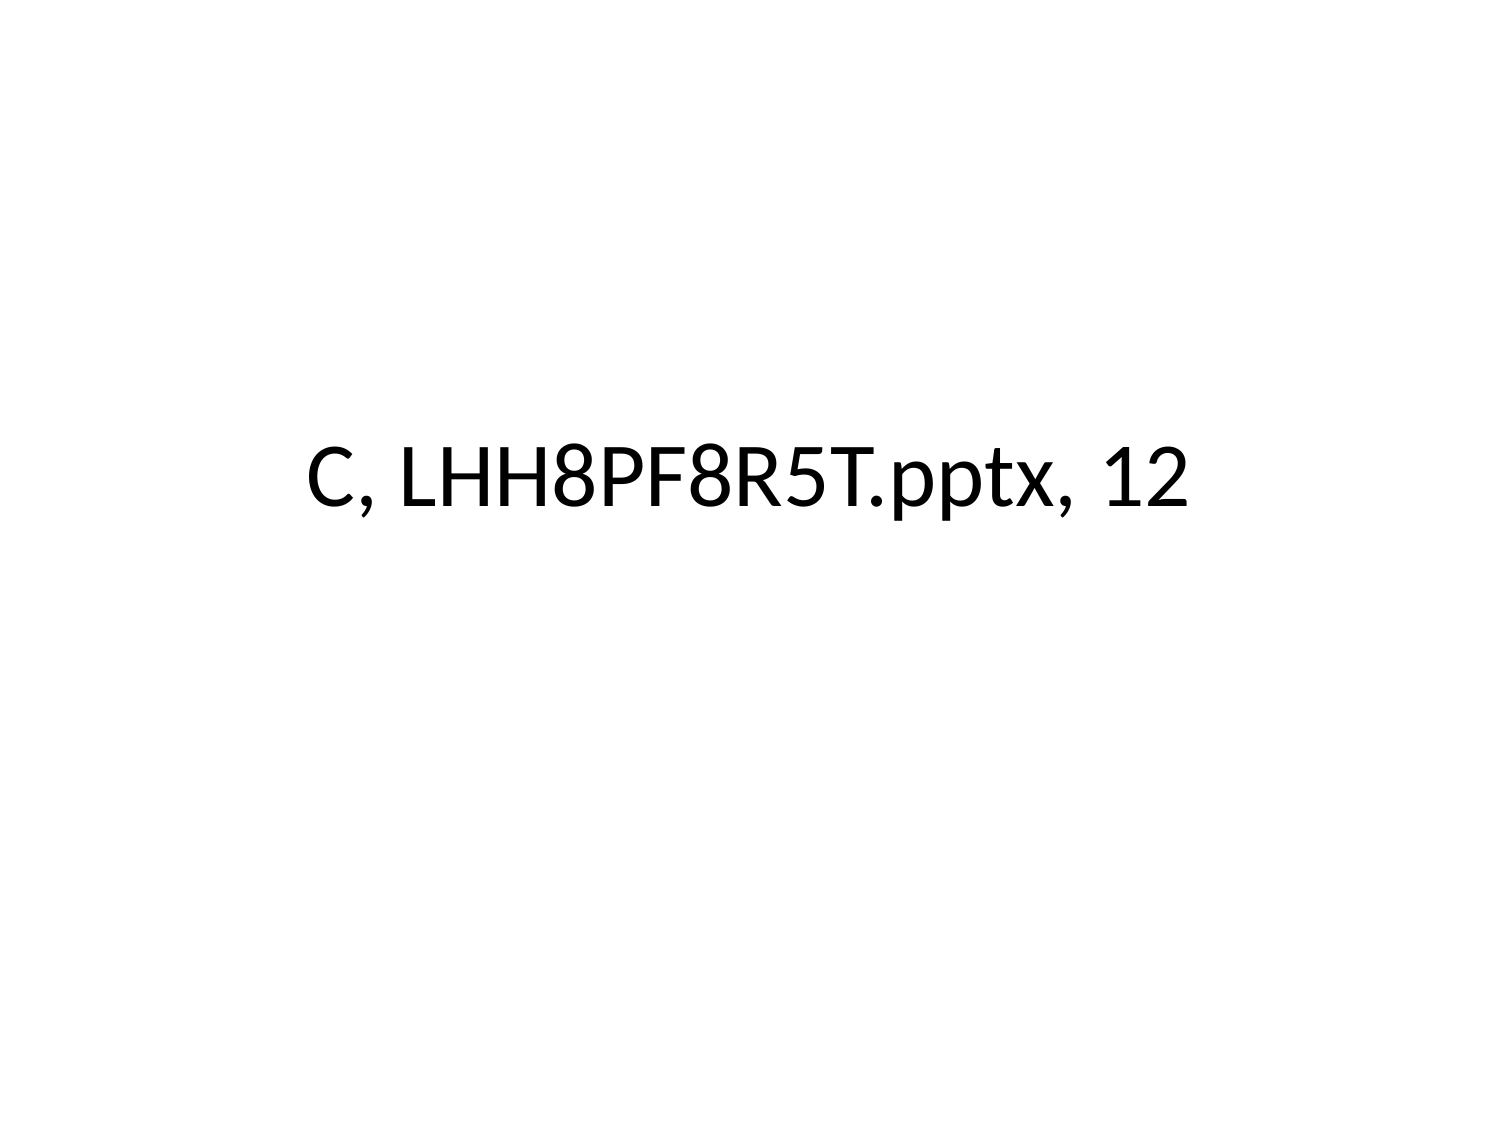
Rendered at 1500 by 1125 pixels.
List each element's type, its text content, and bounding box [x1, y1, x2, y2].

title C, LHH8PF8R5T.pptx, 12 [112, 349, 1388, 591]
